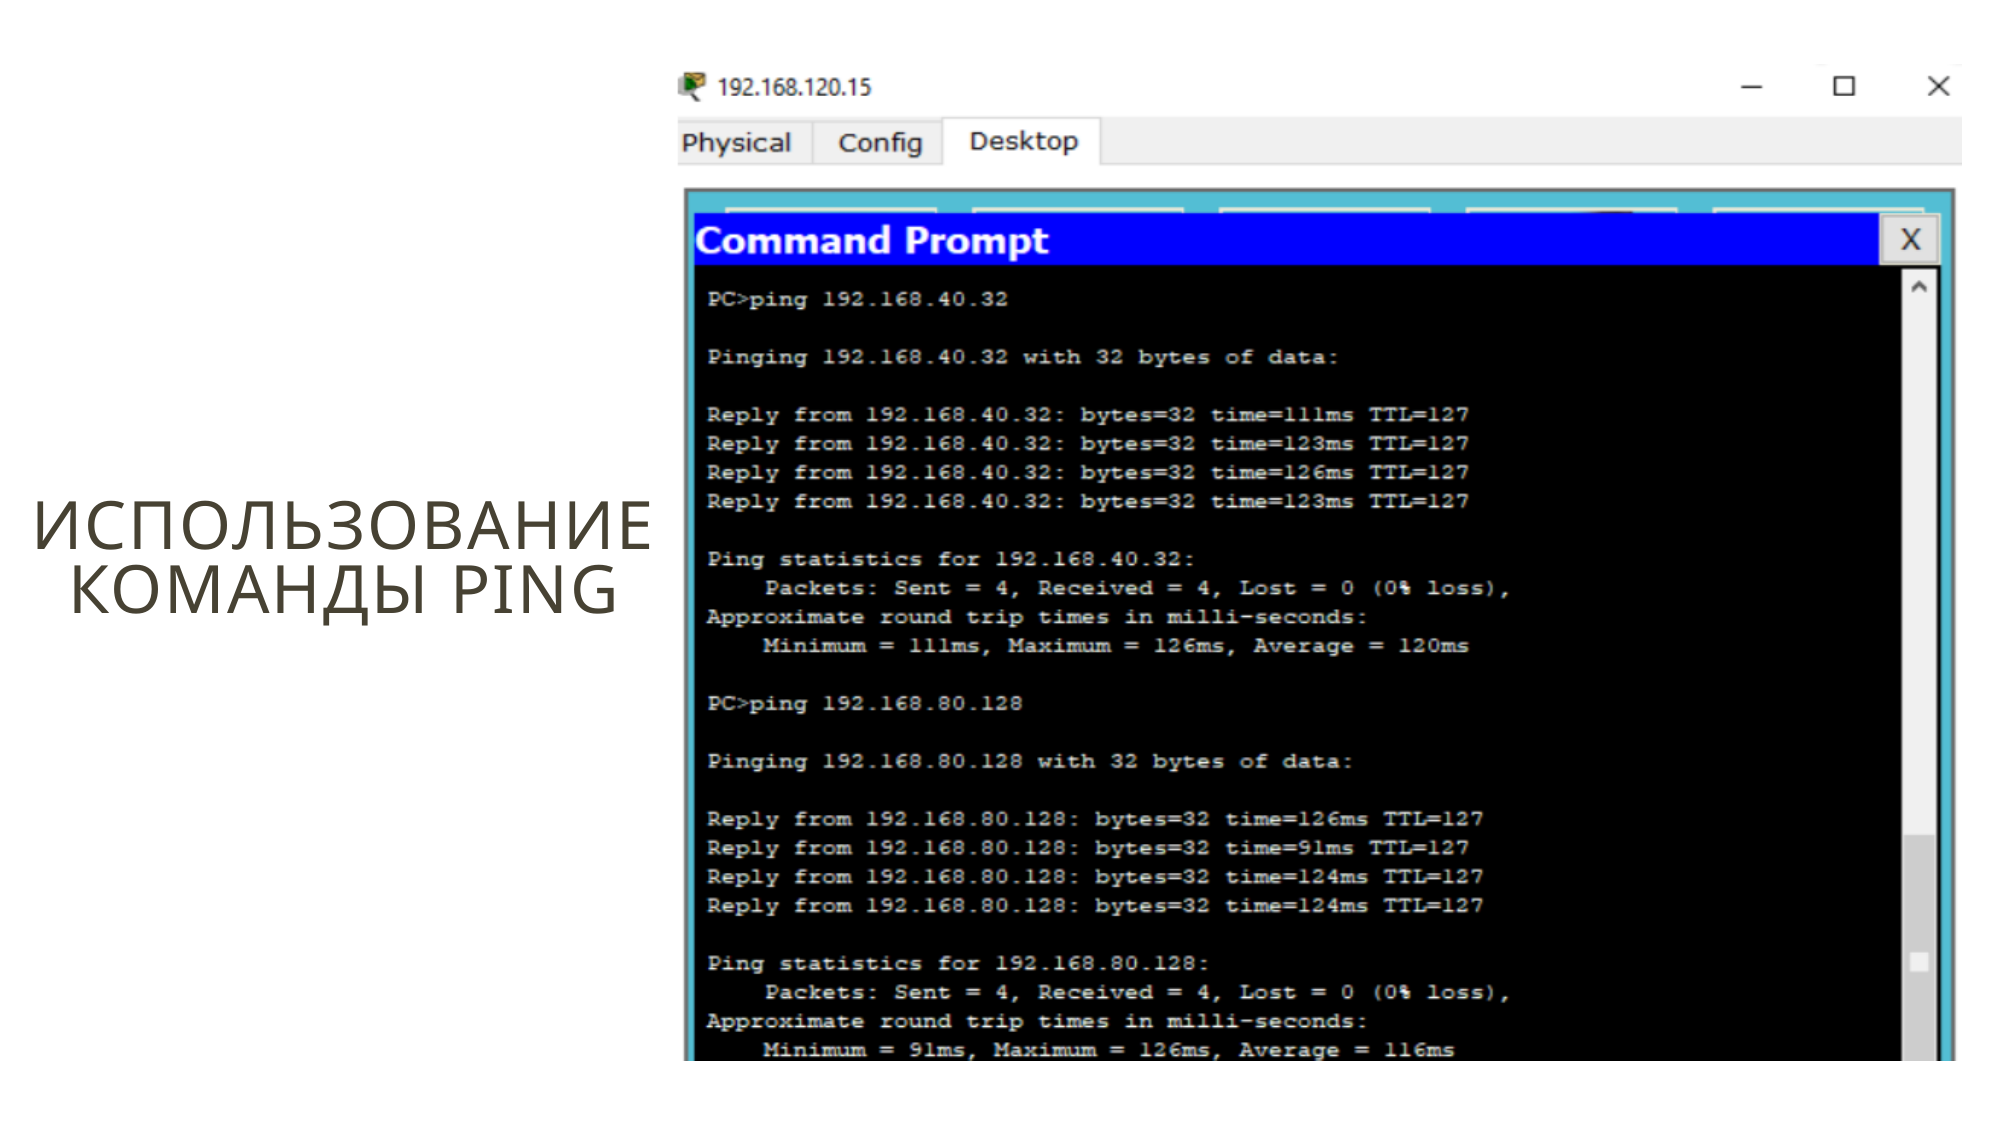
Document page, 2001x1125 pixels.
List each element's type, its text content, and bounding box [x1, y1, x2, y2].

title Использование команды Ping [0, 344, 665, 781]
picture [672, 64, 1963, 1061]
